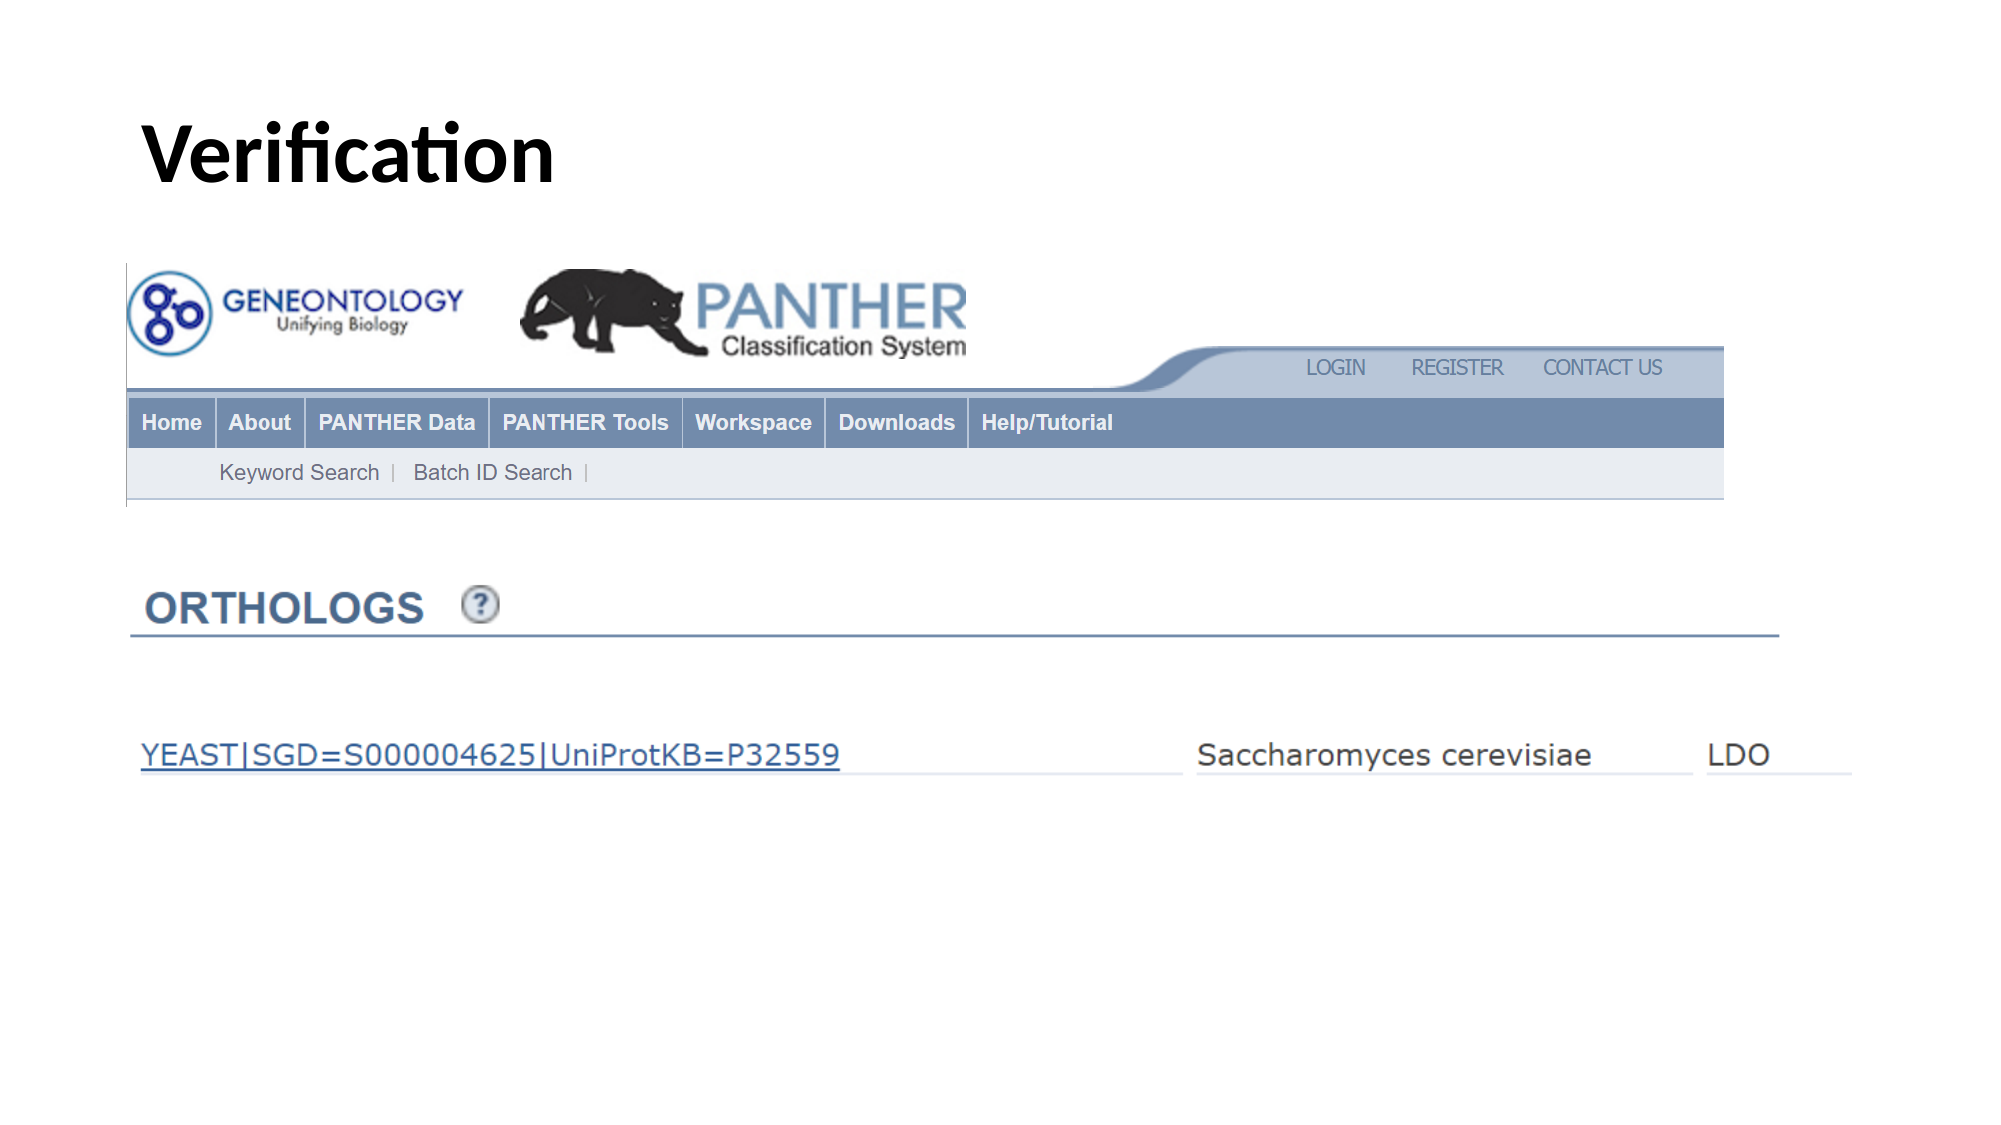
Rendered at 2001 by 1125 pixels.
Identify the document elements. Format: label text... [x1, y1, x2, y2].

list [126, 723, 1852, 781]
title Verification [126, 99, 1852, 210]
picture [126, 263, 1797, 507]
picture [110, 551, 1819, 669]
